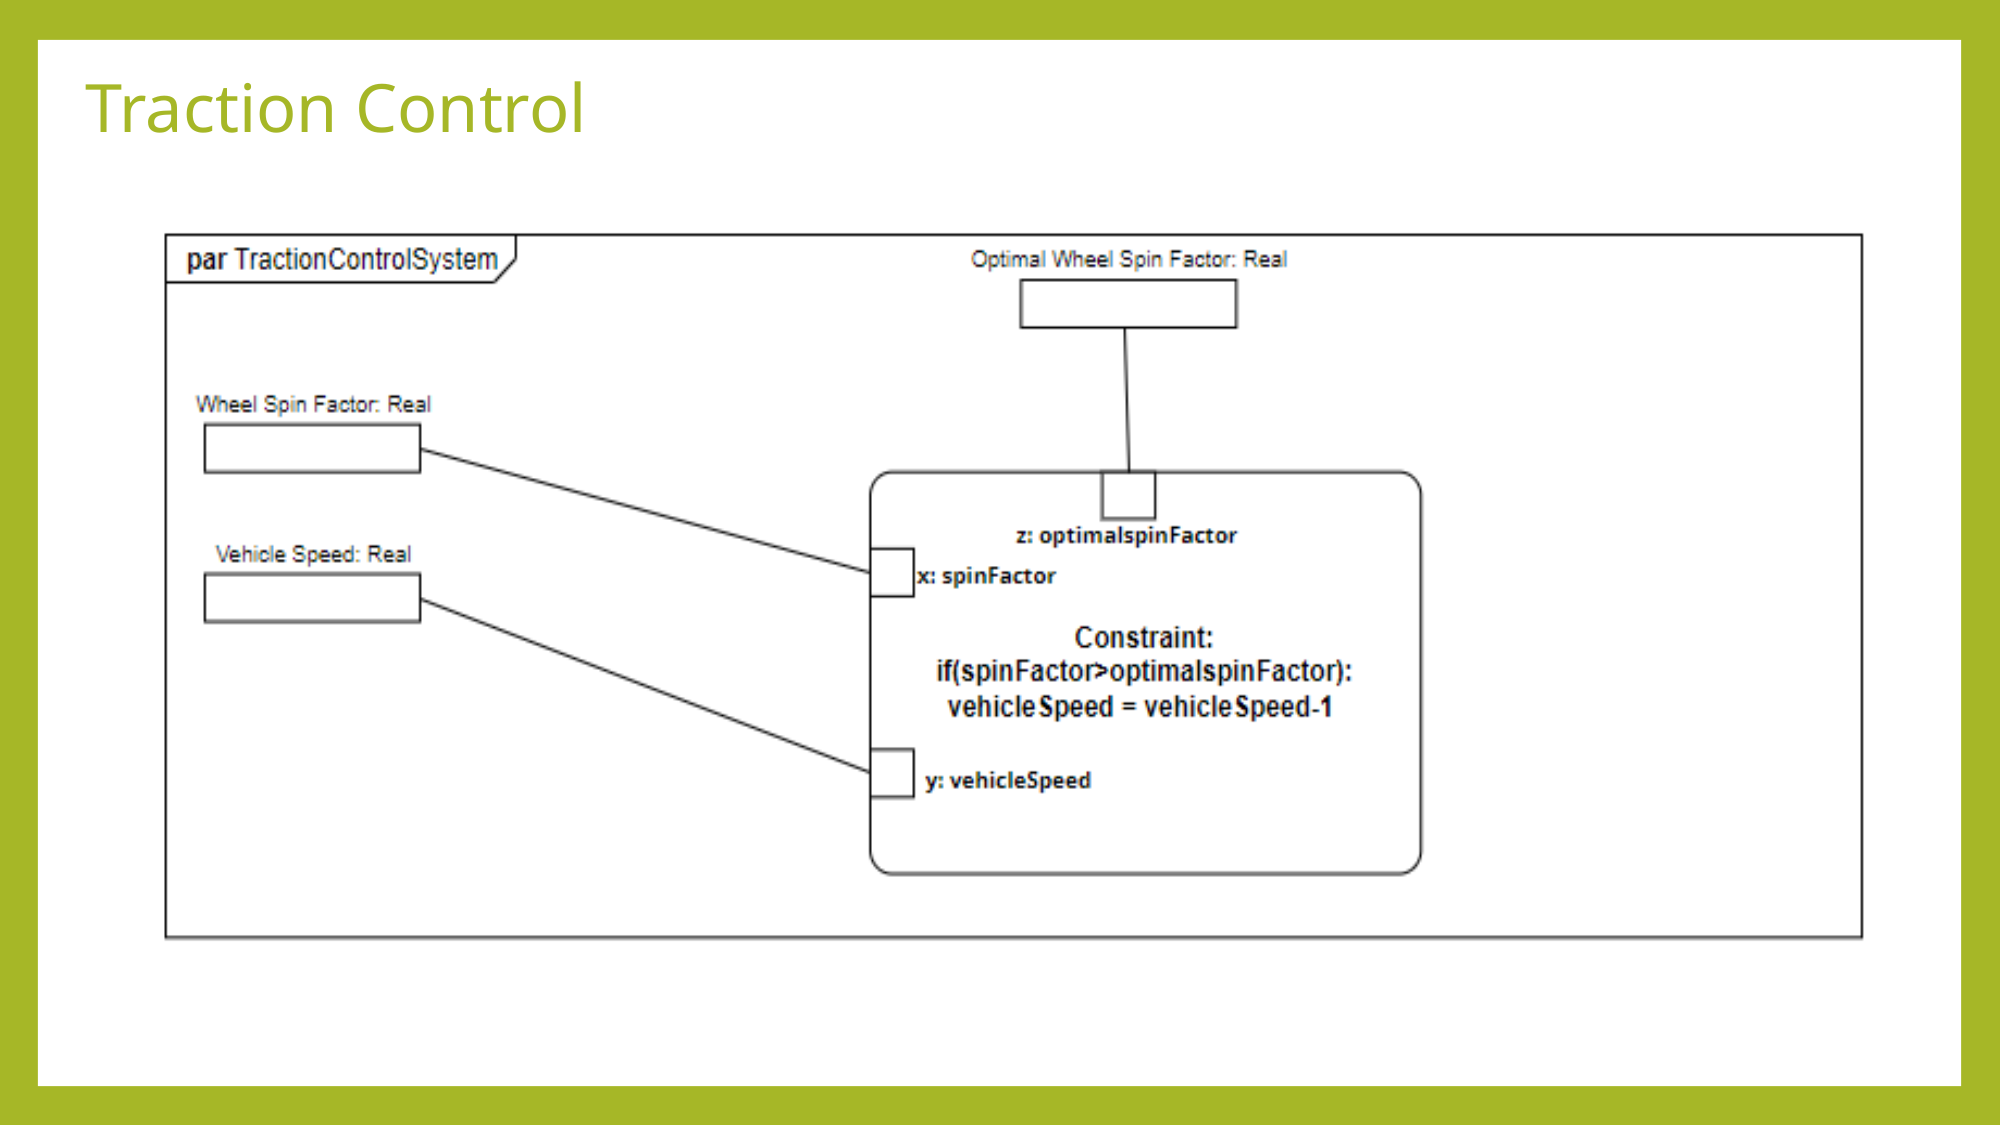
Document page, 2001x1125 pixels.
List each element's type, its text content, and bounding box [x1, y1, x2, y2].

picture [149, 220, 1881, 953]
title Traction Control [70, 0, 1691, 223]
